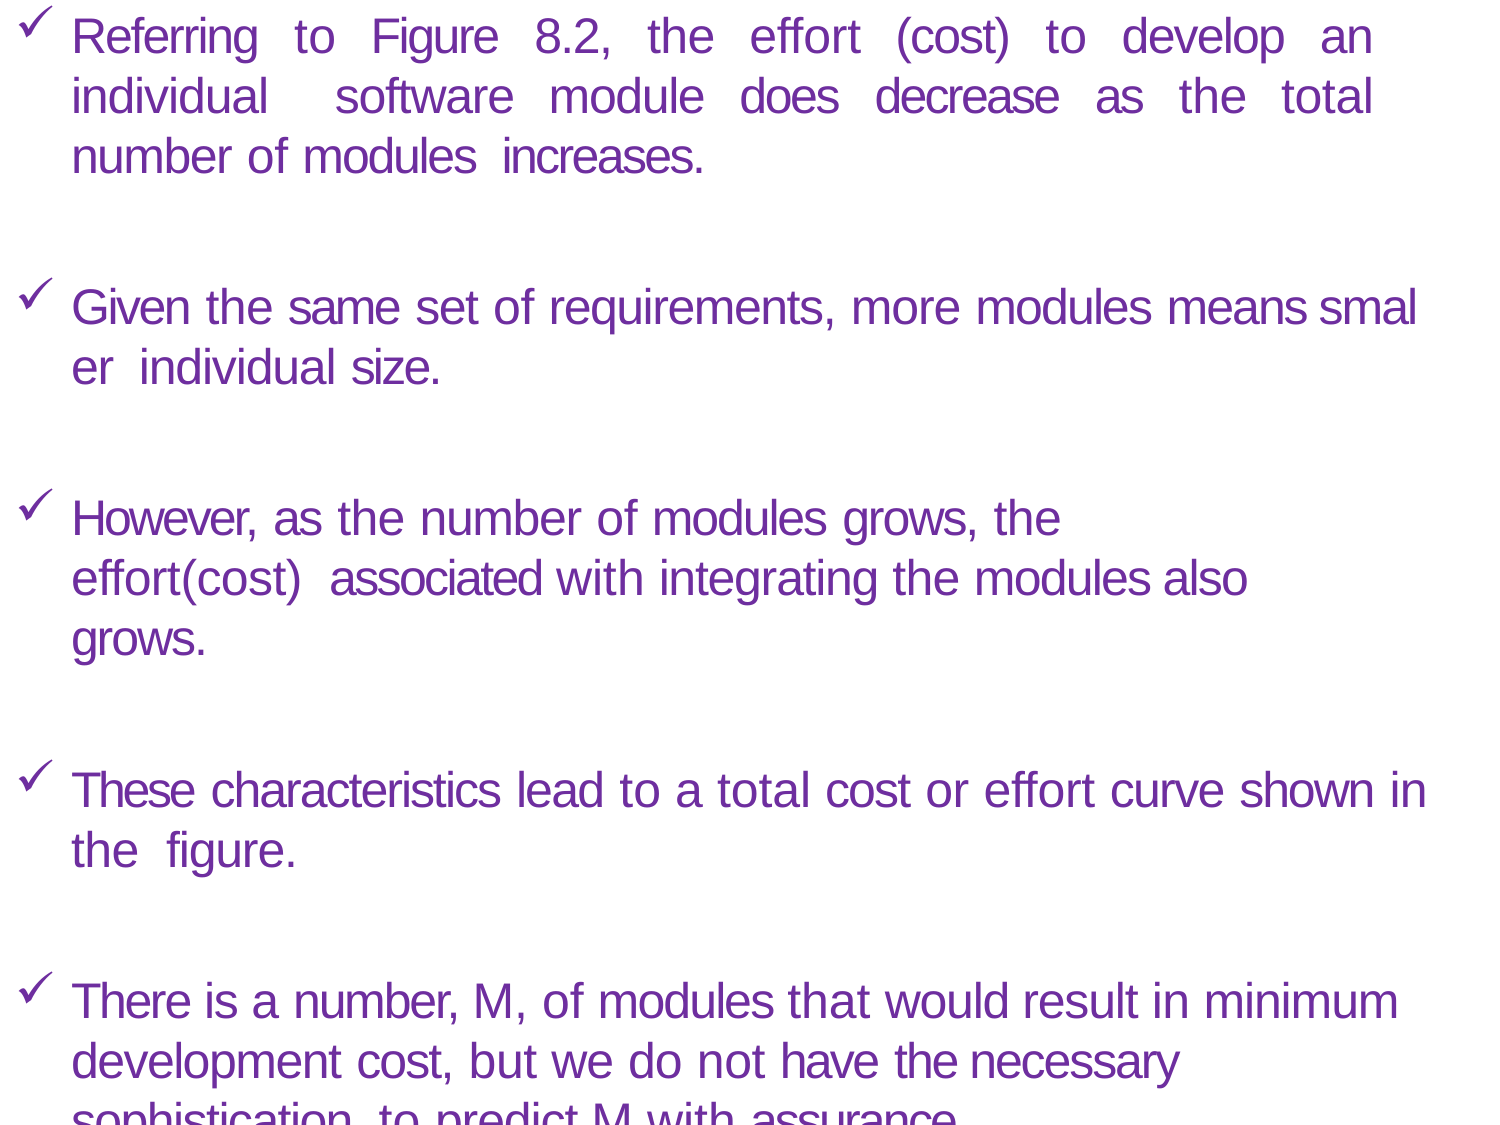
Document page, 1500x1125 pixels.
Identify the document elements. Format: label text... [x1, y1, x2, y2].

text_box Referring to Figure 8.2, the effort (cost) to develop an individual software module does decrease as the total number of modules increases. Given the same set of requirements, more modules means smal er individual size. However, as the number of modules grows, the effort(cost) associated with integrating the modules also grows. These characteristics lead to a total cost or effort curve shown in the figure. There is a number, M, of modules that would result in minimum development cost, but we do not have the necessary sophistication to predict M with assurance. [12, 0, 1454, 1125]
